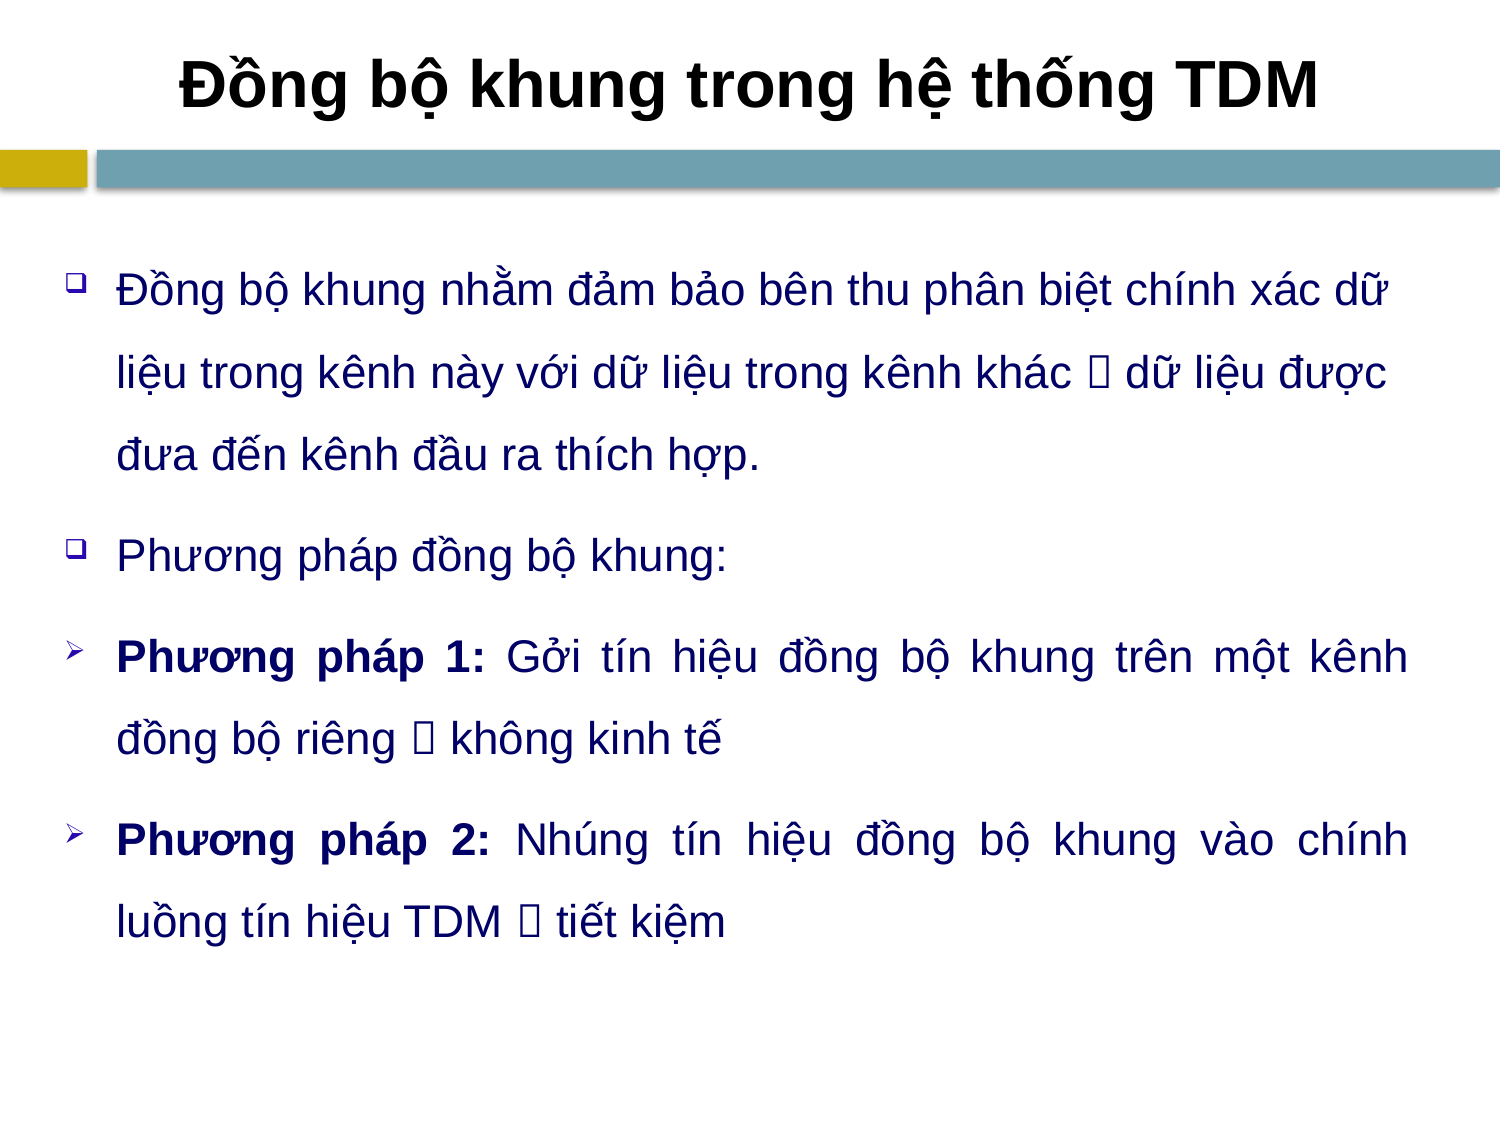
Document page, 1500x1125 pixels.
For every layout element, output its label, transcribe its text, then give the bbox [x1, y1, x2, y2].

title Đồng bộ khung trong hệ thống TDM [62, 24, 1438, 138]
text_box Đồng bộ khung nhằm đảm bảo bên thu phân biệt chính xác dữ liệu trong kênh này với dữ liệu trong kênh khác  dữ liệu được đưa đến kênh đầu ra thích hợp. Phương pháp đồng bộ khung: Phương pháp 1: Gởi tín hiệu đồng bộ khung trên một kênh đồng bộ riêng  không kinh tế Phương pháp 2: Nhúng tín hiệu đồng bộ khung vào chính luồng tín hiệu TDM  tiết kiệm [49, 224, 1425, 963]
